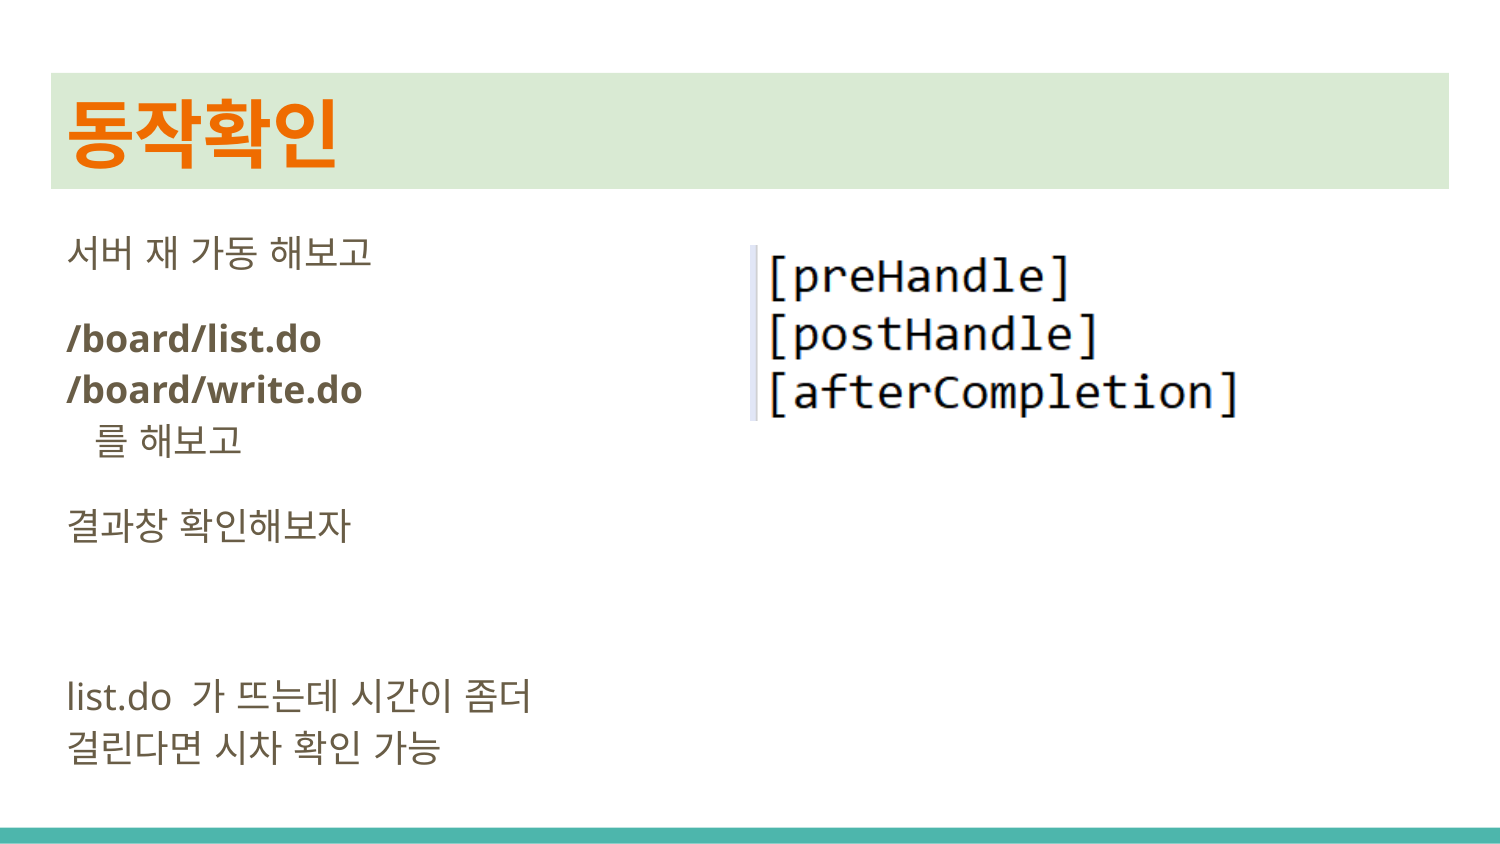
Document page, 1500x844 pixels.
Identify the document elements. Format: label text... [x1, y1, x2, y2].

picture [749, 245, 1254, 421]
list 서버 재 가동 해보고 /board/list.do /board/write.do 를 해보고 결과창 확인해보자 list.do 가 뜨는데 시간이 좀더 걸린다면 시차 확인 가능 [51, 207, 631, 578]
title 동작확인 [51, 72, 1449, 189]
